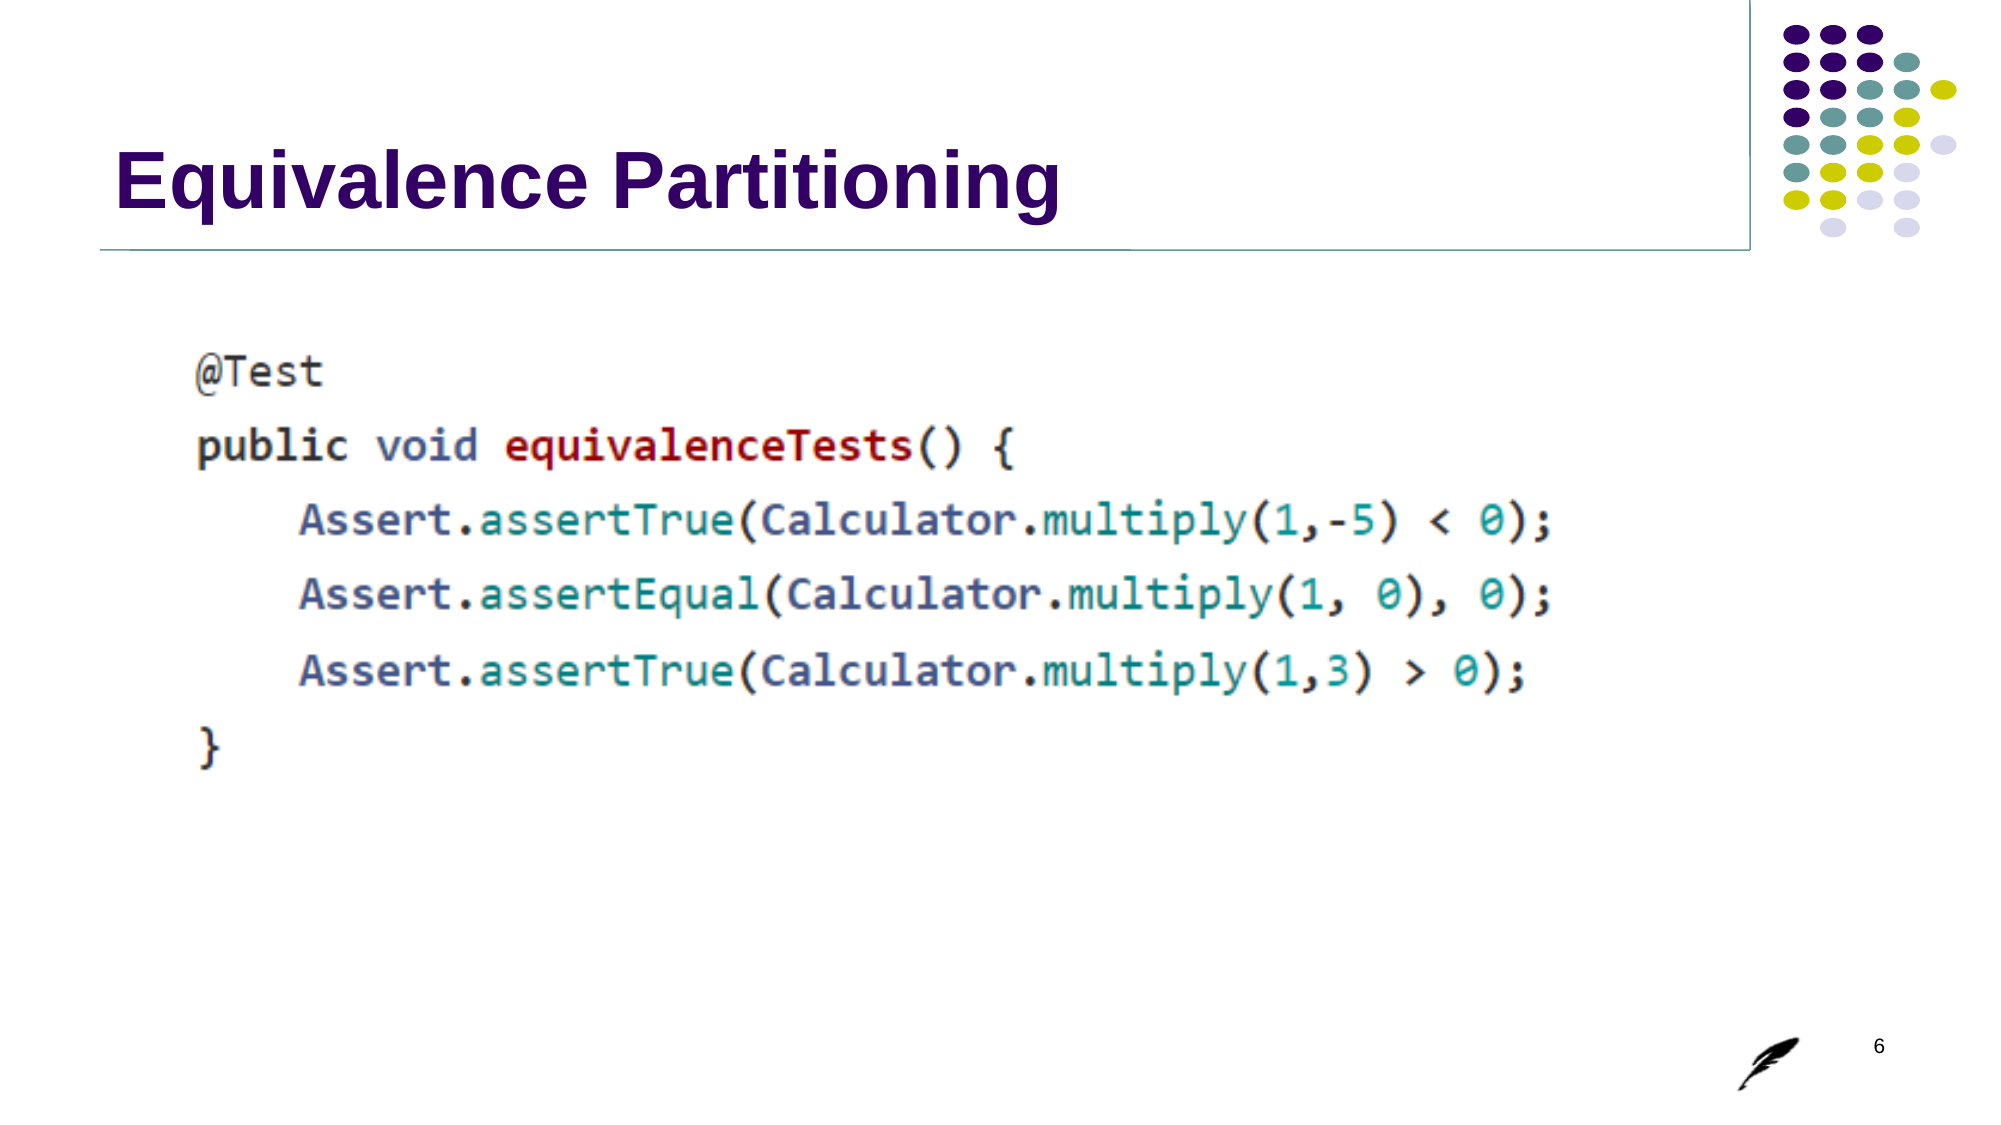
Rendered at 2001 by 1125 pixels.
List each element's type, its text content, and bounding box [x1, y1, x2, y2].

slide_number 6 [1433, 1025, 1900, 1100]
title Equivalence Partitioning [99, 20, 1750, 233]
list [156, 320, 1634, 792]
